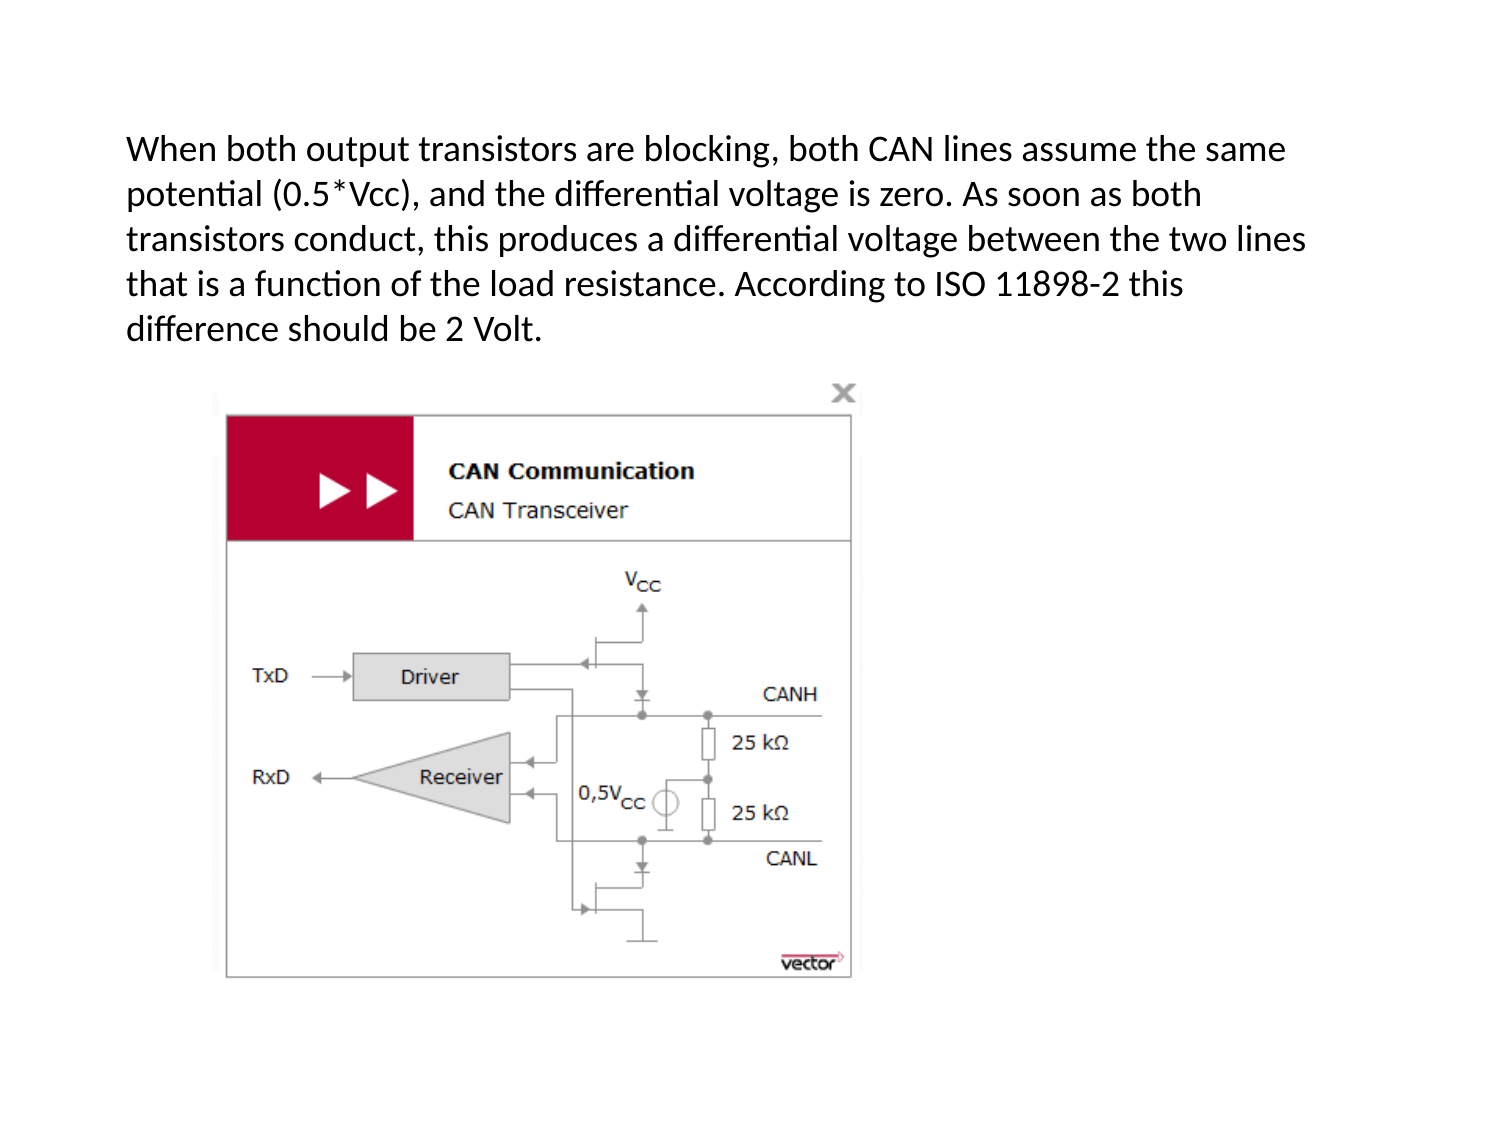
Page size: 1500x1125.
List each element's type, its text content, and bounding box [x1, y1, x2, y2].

picture [212, 372, 863, 986]
text_box When both output transistors are blocking, both CAN lines assume the same potential (0.5*Vcc), and the differential voltage is zero. As soon as both transistors conduct, this produces a differential voltage between the two lines that is a function of the load resistance. According to ISO 11898-2 this difference should be 2 Volt. [111, 116, 1337, 357]
